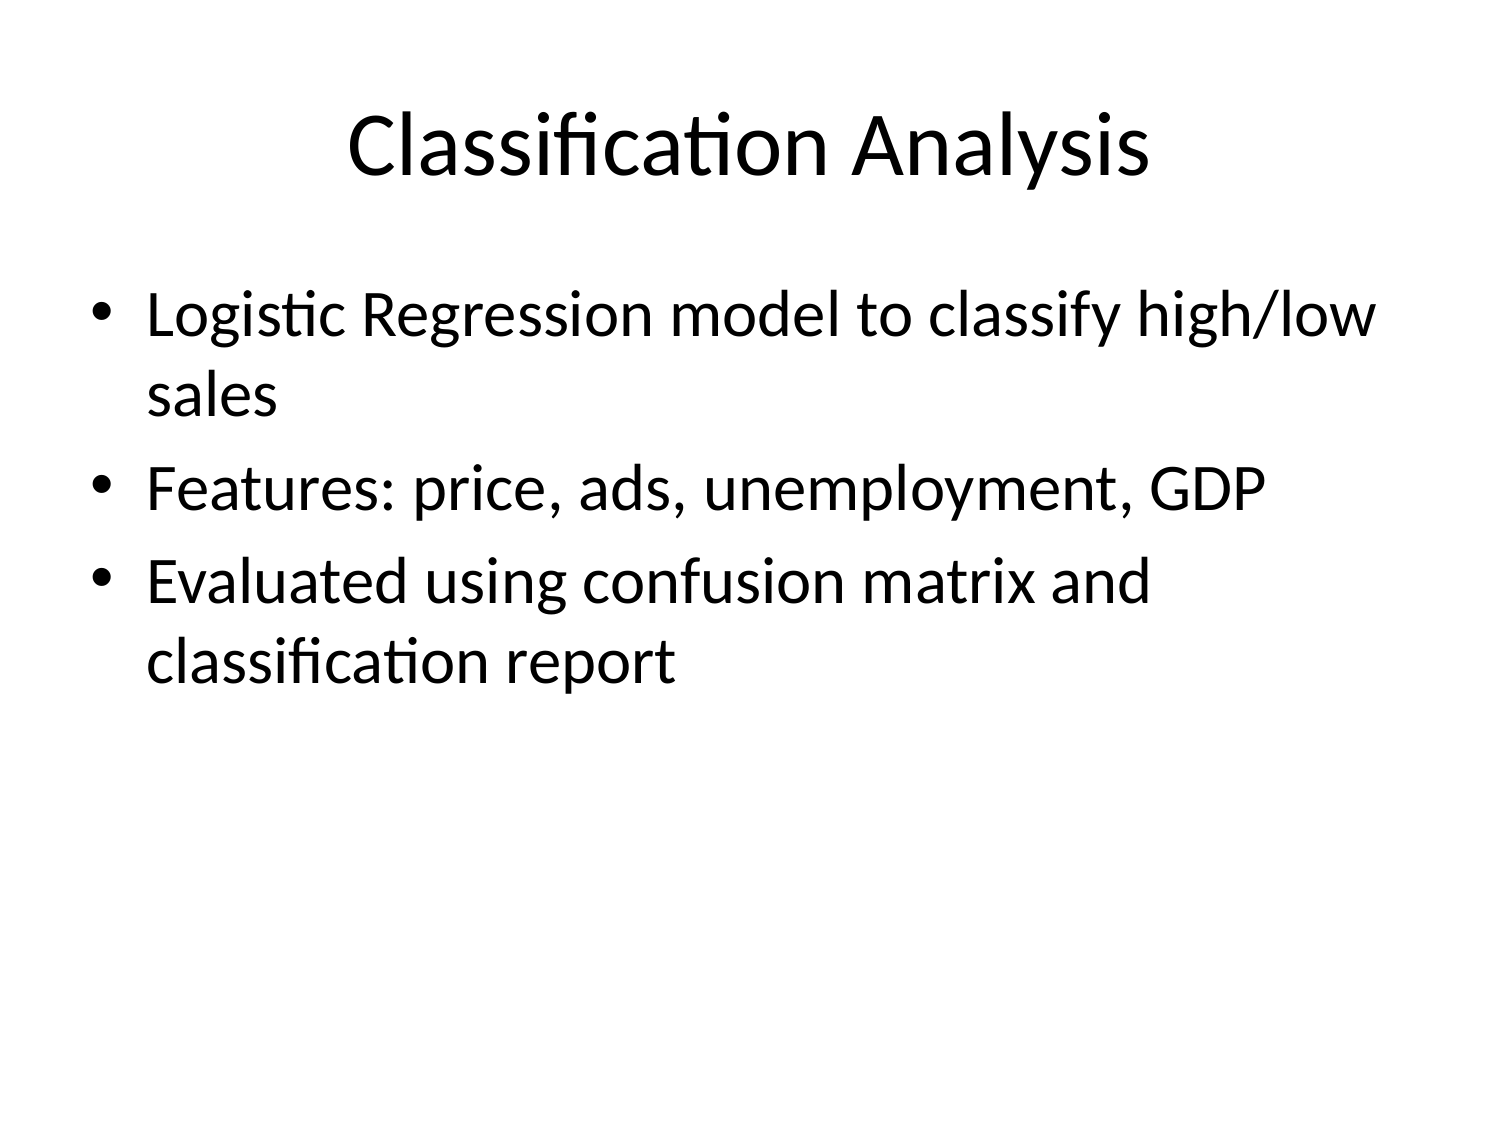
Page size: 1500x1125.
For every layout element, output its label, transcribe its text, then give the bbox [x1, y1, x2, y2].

title Classification Analysis [75, 45, 1425, 233]
list Logistic Regression model to classify high/low sales Features: price, ads, unemployment, GDP Evaluated using confusion matrix and classification report [75, 262, 1425, 1005]
